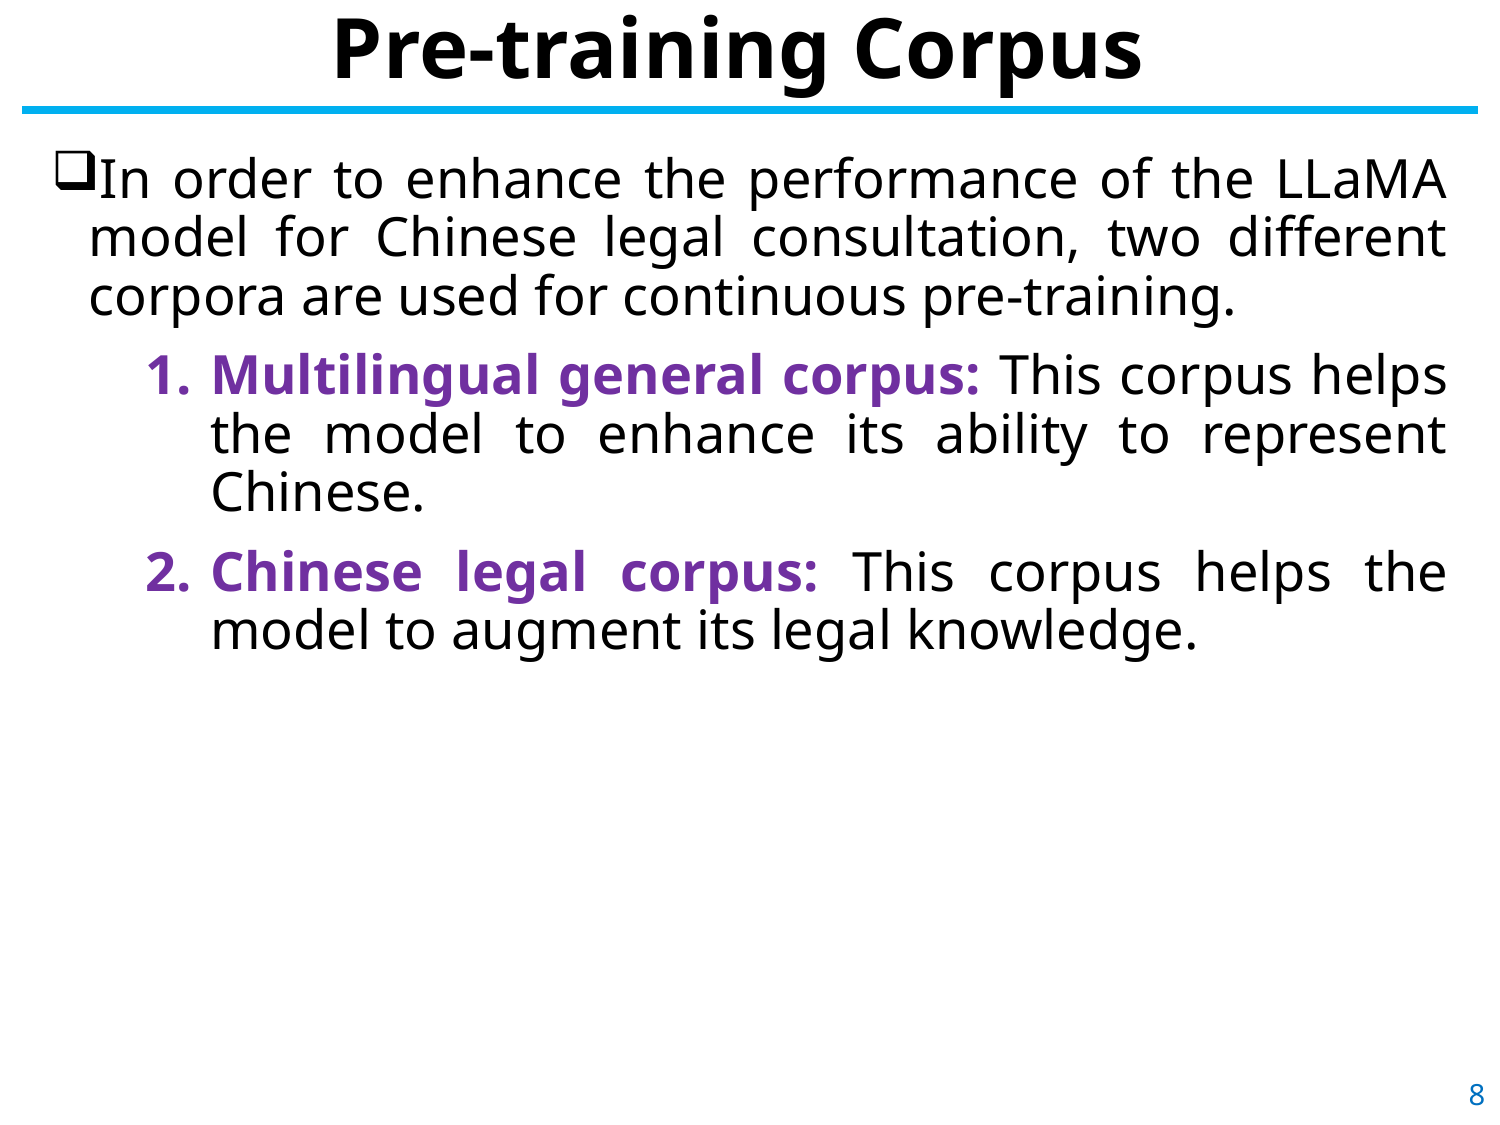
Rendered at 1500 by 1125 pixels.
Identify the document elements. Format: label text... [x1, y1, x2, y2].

text_box [22, 106, 1478, 114]
title Pre-training Corpus [90, 114, 1385, 120]
slide_number 8 [1435, 1069, 1500, 1124]
list In order to enhance the performance of the LLaMA model for Chinese legal consultation, two different corpora are used for continuous pre-training. Multilingual general corpus: This corpus helps the model to enhance its ability to represent Chinese. Chinese legal corpus: This corpus helps the model to augment its legal knowledge. [36, 144, 1464, 858]
title Pre-training Corpus [90, 0, 1385, 106]
